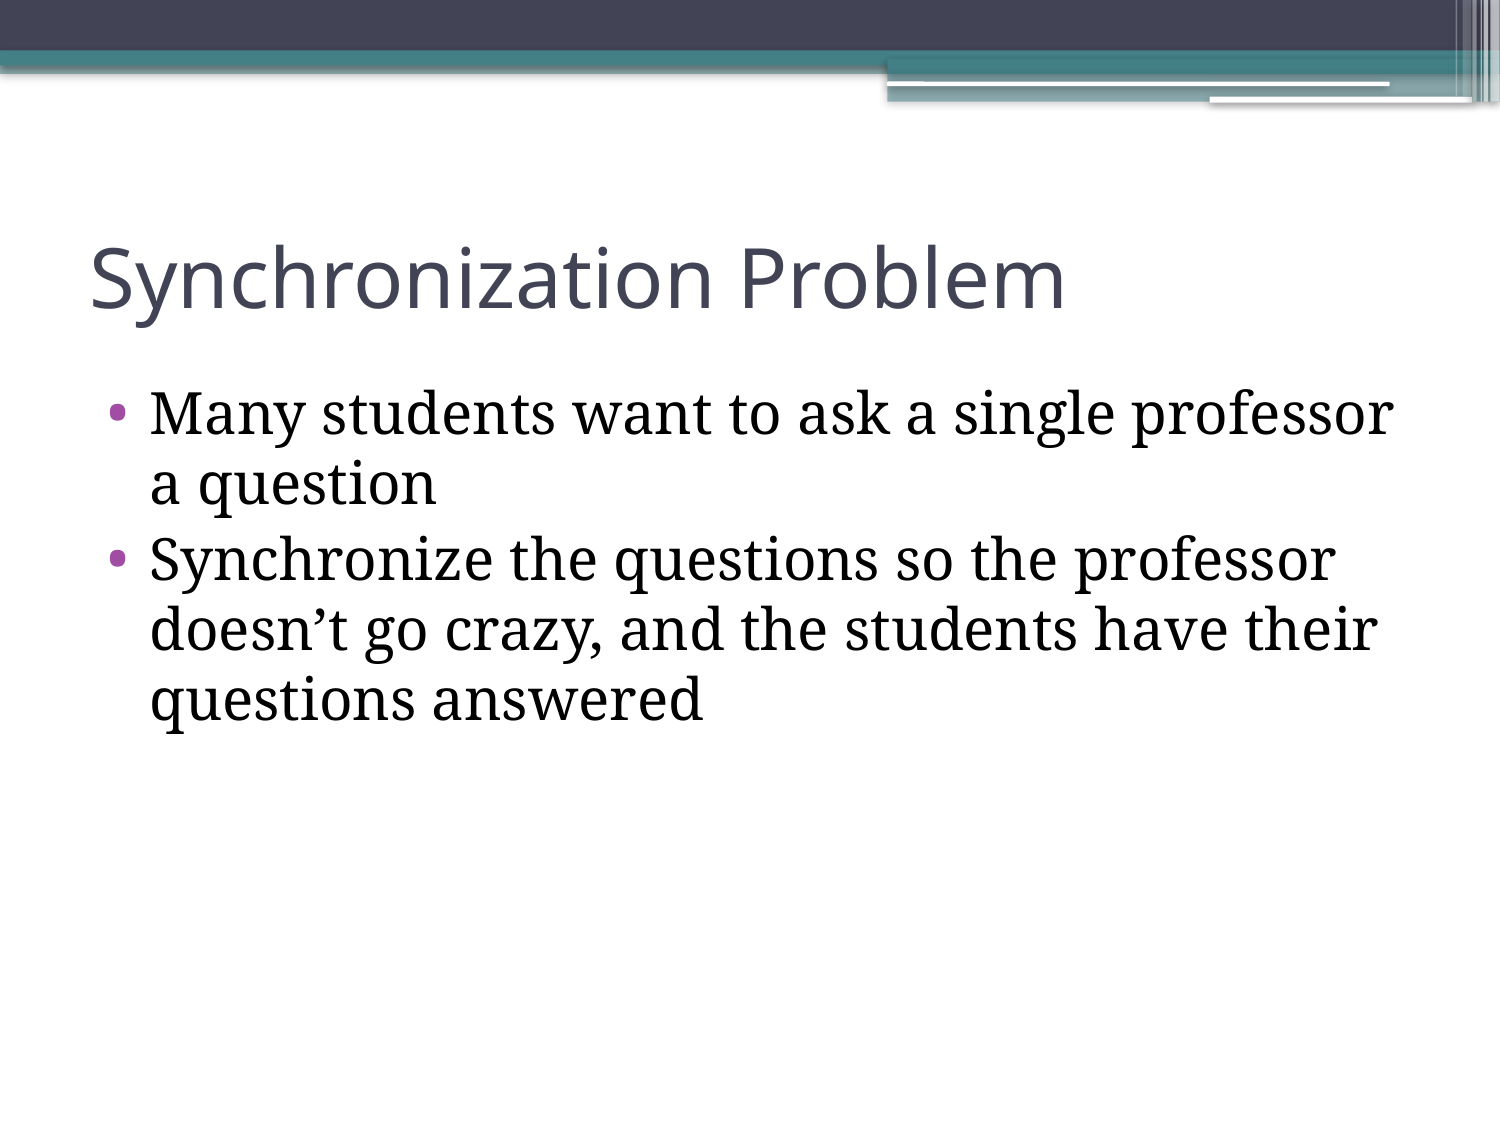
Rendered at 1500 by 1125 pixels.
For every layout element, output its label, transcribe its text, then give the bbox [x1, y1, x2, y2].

list Many students want to ask a single professor a question Synchronize the questions so the professor doesn’t go crazy, and the students have their questions answered [75, 368, 1425, 1079]
title Synchronization Problem [75, 187, 1425, 363]
